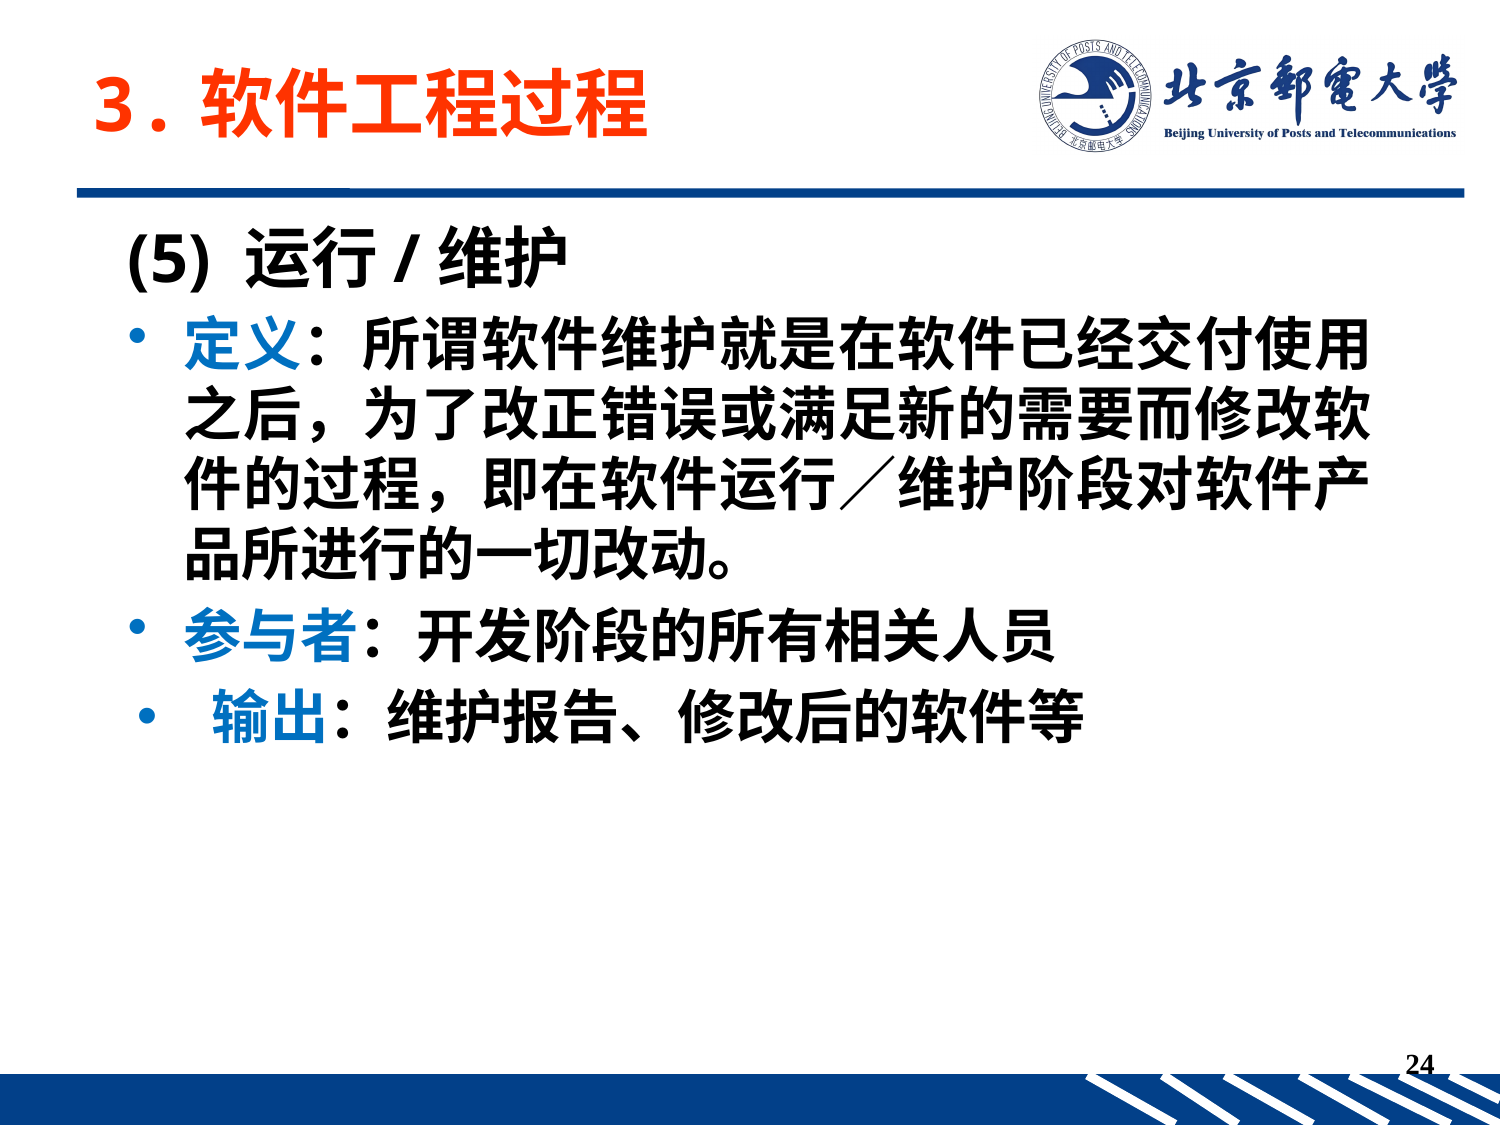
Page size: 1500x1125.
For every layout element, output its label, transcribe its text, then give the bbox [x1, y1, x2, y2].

slide_number 24 [1137, 1037, 1451, 1113]
text_box 3.软件工程过程 [76, 42, 1470, 161]
list (5) 运行/维护 定义：所谓软件维护就是在软件已经交付使用之后，为了改正错误或满足新的需要而修改软件的过程，即在软件运行∕维护阶段对软件产品所进行的一切改动。 参与者：开发阶段的所有相关人员 输出：维护报告、修改后的软件等 [112, 207, 1388, 974]
picture [1032, 35, 1465, 42]
